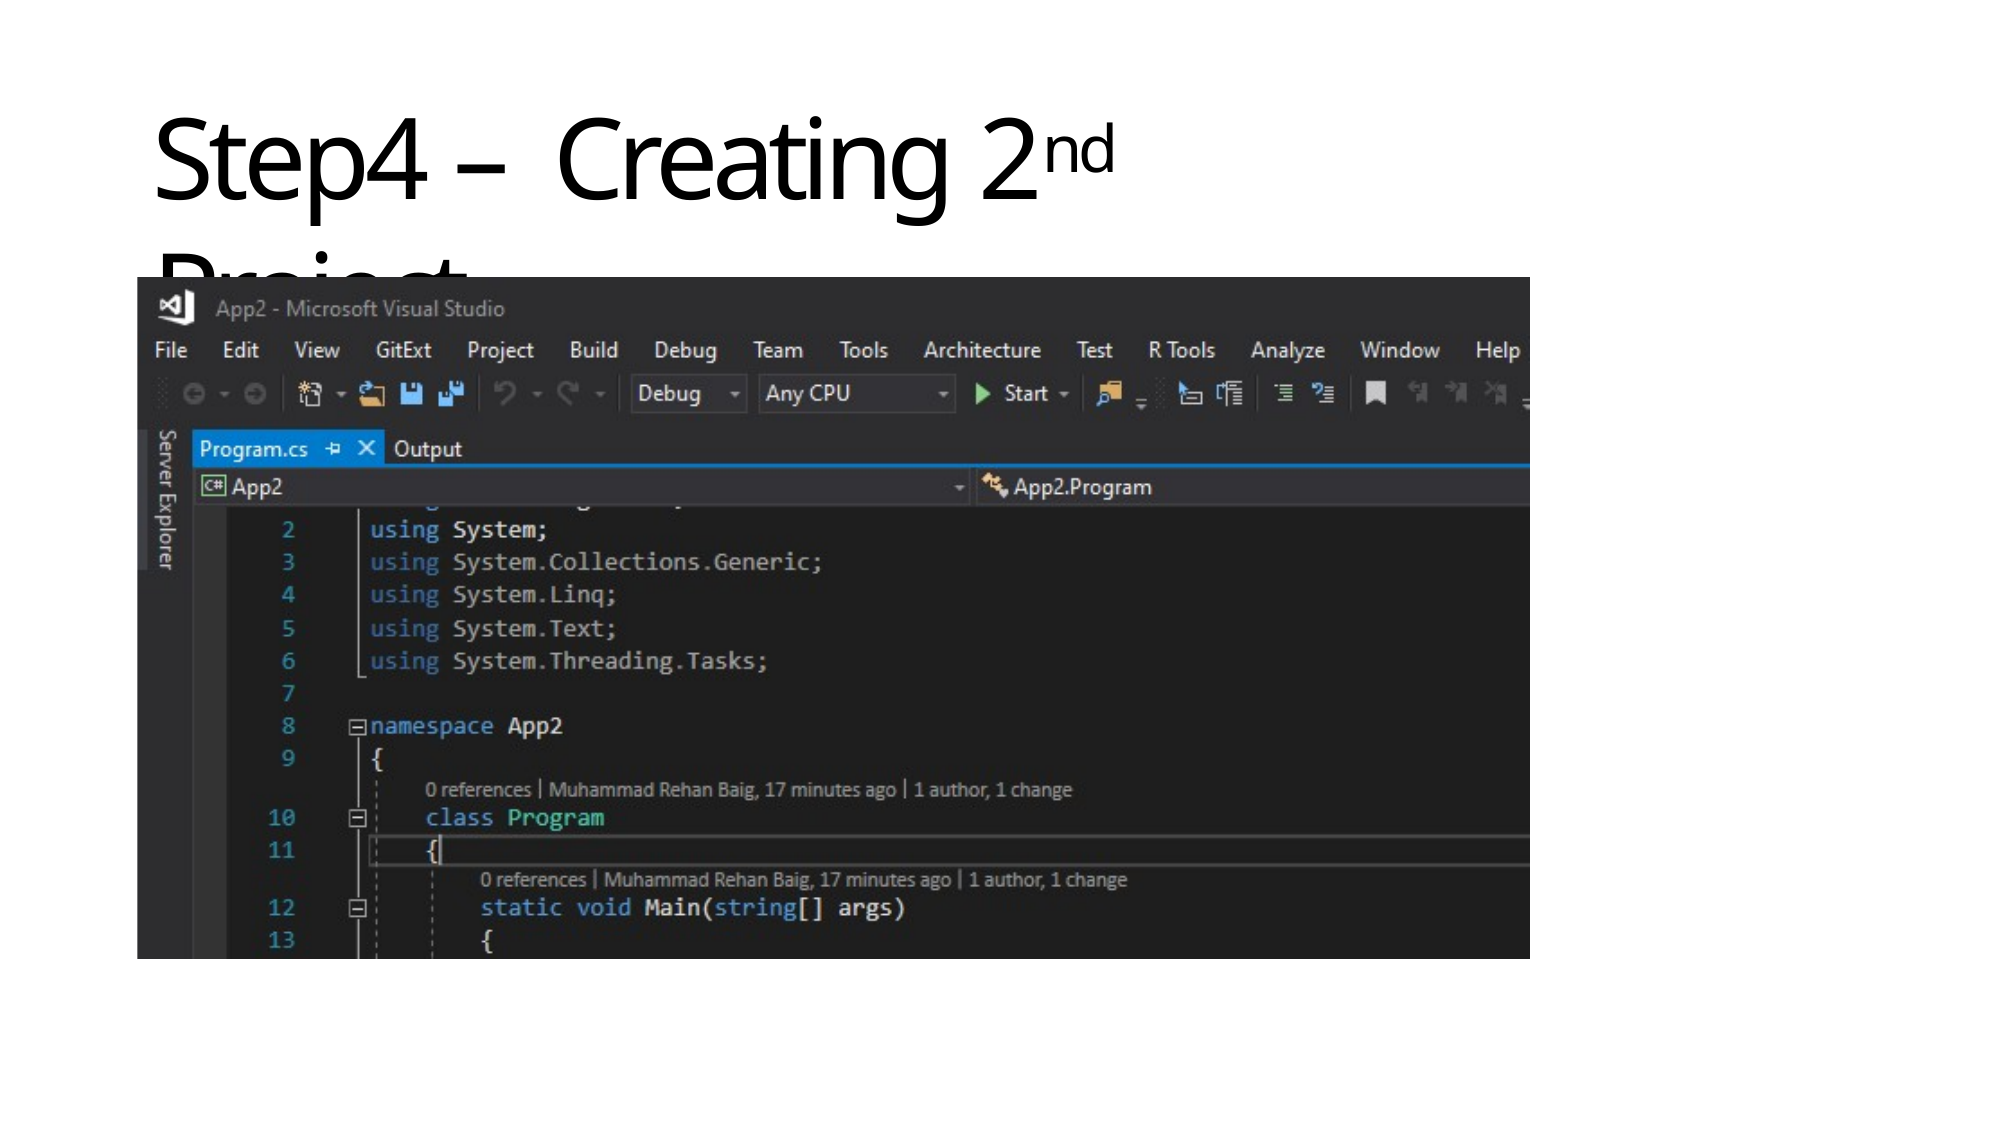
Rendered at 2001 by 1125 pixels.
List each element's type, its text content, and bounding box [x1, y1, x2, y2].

text_box [137, 277, 1530, 959]
title Step4 – Creating 2nd Project [146, 85, 1383, 277]
